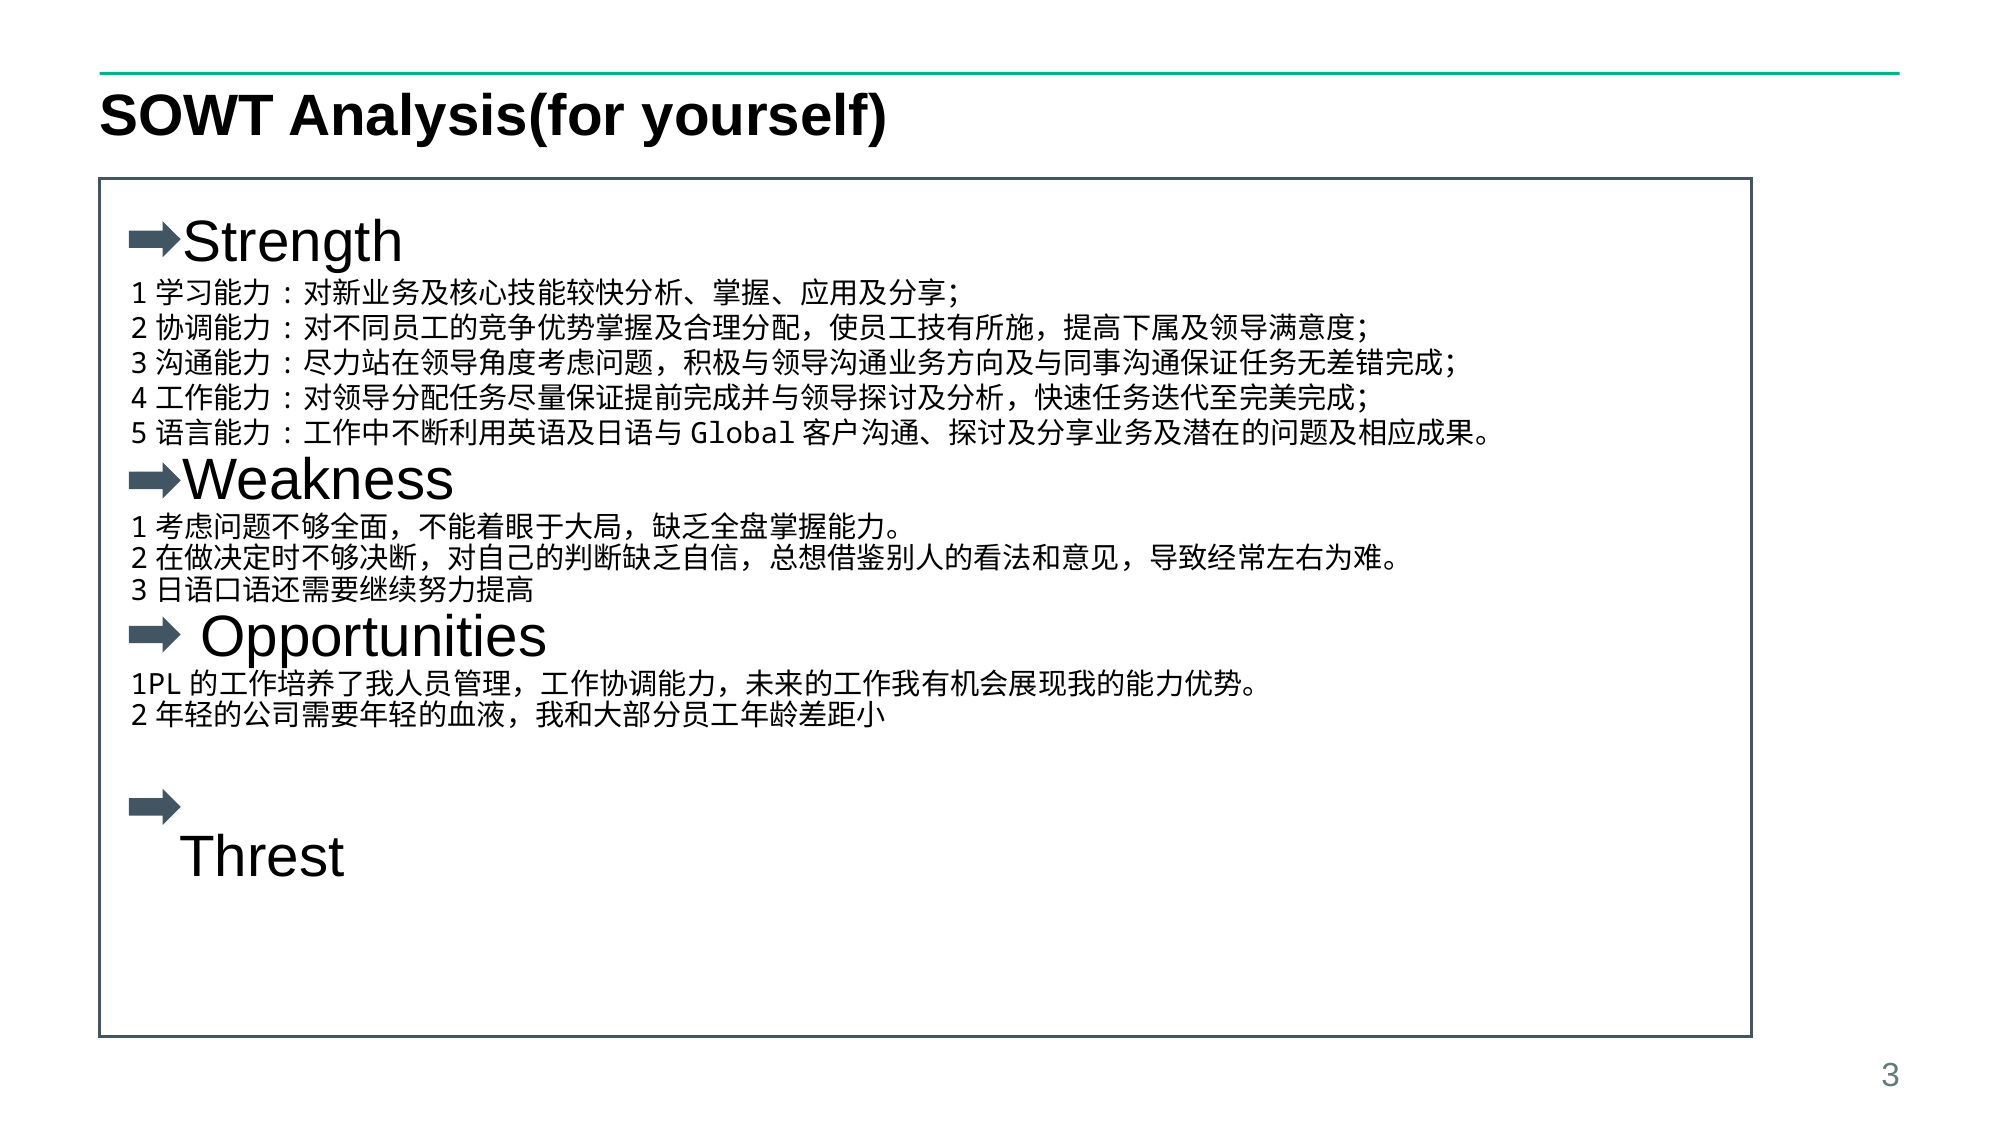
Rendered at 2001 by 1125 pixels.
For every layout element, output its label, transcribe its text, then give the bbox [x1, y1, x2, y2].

text_box [129, 463, 180, 498]
text_box Strength 1学习能力:对新业务及核心技能较快分析、掌握、应用及分享； 2协调能力:对不同员工的竞争优势掌握及合理分配，使员工技有所施，提高下属及领导满意度； 3沟通能力:尽力站在领导角度考虑问题，积极与领导沟通业务方向及与同事沟通保证任务无差错完成； 4工作能力:对领导分配任务尽量保证提前完成并与领导探讨及分析，快速任务迭代至完美完成； 5语言能力:工作中不断利用英语及日语与Global客户沟通、探讨及分享业务及潜在的问题及相应成果。 Weakness 1考虑问题不够全面，不能着眼于大局，缺乏全盘掌握能力。 2在做决定时不够决断，对自己的判断缺乏自信，总想借鉴别人的看法和意见，导致经常左右为难。 3日语口语还需要继续努力提高 Opportunities 1PL的工作培养了我人员管理，工作协调能力，未来的工作我有机会展现我的能力优势。 2年轻的公司需要年轻的血液，我和大部分员工年龄差距小 Threst [130, 211, 1736, 1029]
text_box [129, 790, 180, 824]
slide_number 3 [1812, 1054, 1900, 1093]
title SOWT Analysis(for yourself) [99, 85, 1900, 225]
text_box [129, 617, 180, 652]
text_box [99, 177, 1753, 1038]
